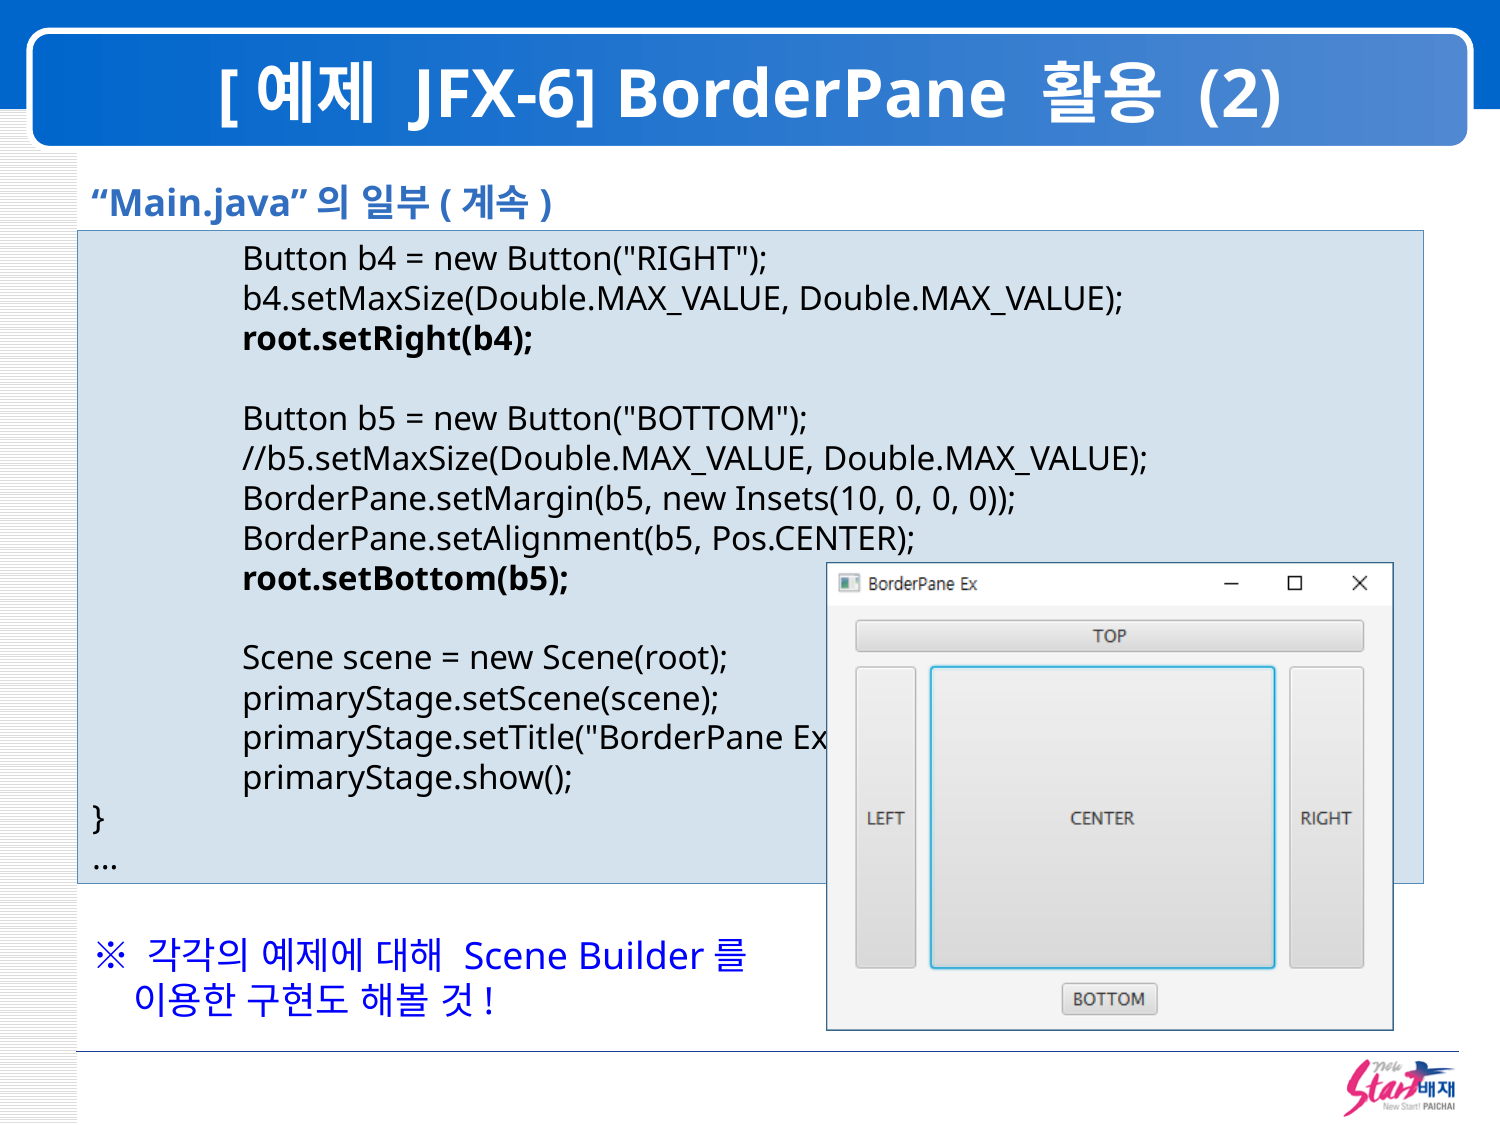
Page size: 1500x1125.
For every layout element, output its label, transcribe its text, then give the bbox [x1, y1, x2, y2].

text_box ※ 각각의 예제에 대해 Scene Builder를 이용한 구현도 해볼 것! [77, 924, 764, 1030]
text_box “Main.java”의 일부(계속) [76, 171, 750, 231]
title [예제 JFX-6] BorderPane 활용 (2) [41, 44, 1459, 138]
picture [826, 562, 1394, 1031]
text_box Button b4 = new Button("RIGHT"); b4.setMaxSize(Double.MAX_VALUE, Double.MAX_VALUE); root.setRight(b4); Button b5 = new Button("BOTTOM"); //b5.setMaxSize(Double.MAX_VALUE, Double.MAX_VALUE); BorderPane.setMargin(b5, new Insets(10, 0, 0, 0)); BorderPane.setAlignment(b5, Pos.CENTER); root.setBottom(b5); Scene scene = new Scene(root); primaryStage.setScene(scene); primaryStage.setTitle("BorderPane Ex"); primaryStage.show(); } … [77, 230, 1424, 884]
picture [1340, 1052, 1459, 1124]
